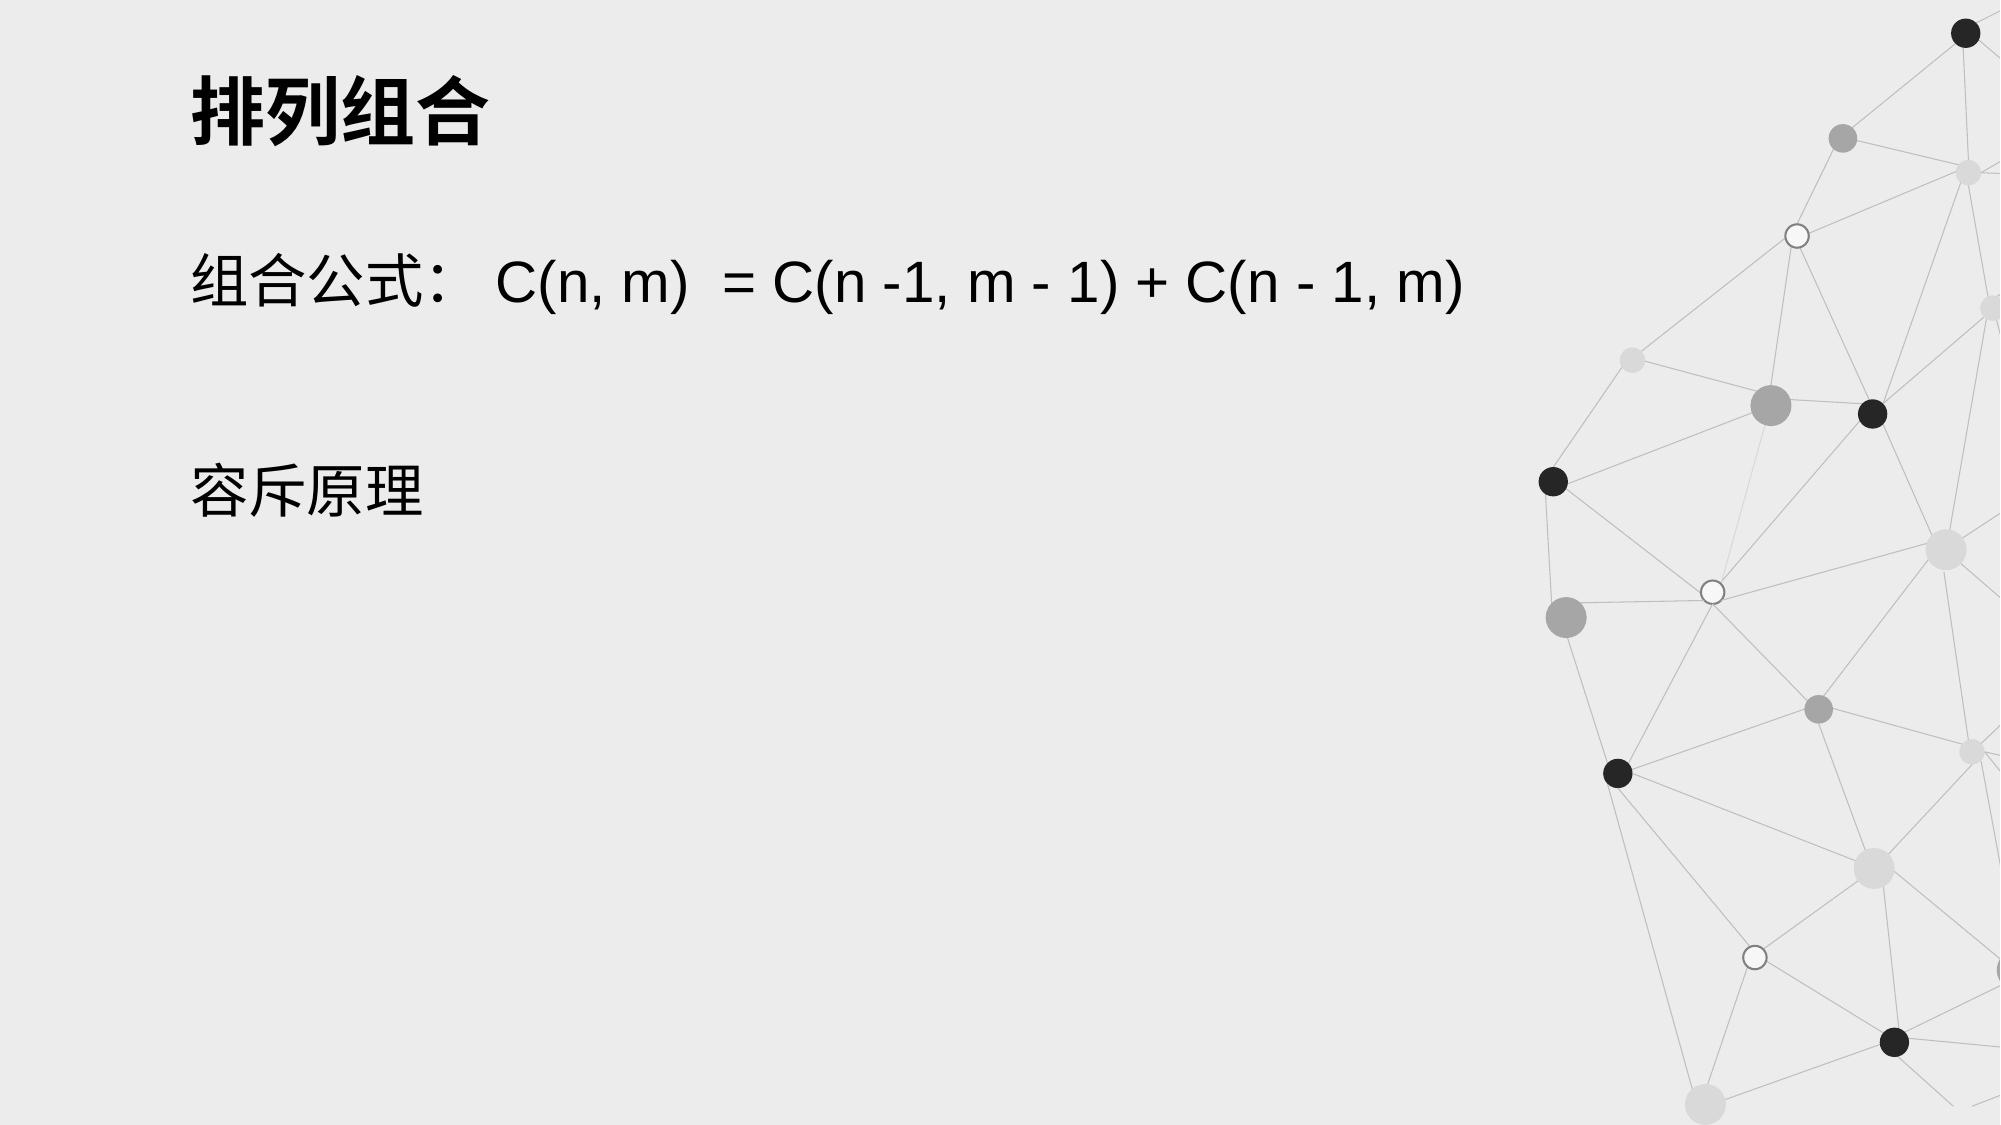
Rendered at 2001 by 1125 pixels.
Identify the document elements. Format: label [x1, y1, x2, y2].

text_box [1537, 0, 2000, 1125]
text_box [175, 56, 1535, 532]
text_box [1971, 1059, 2000, 1107]
